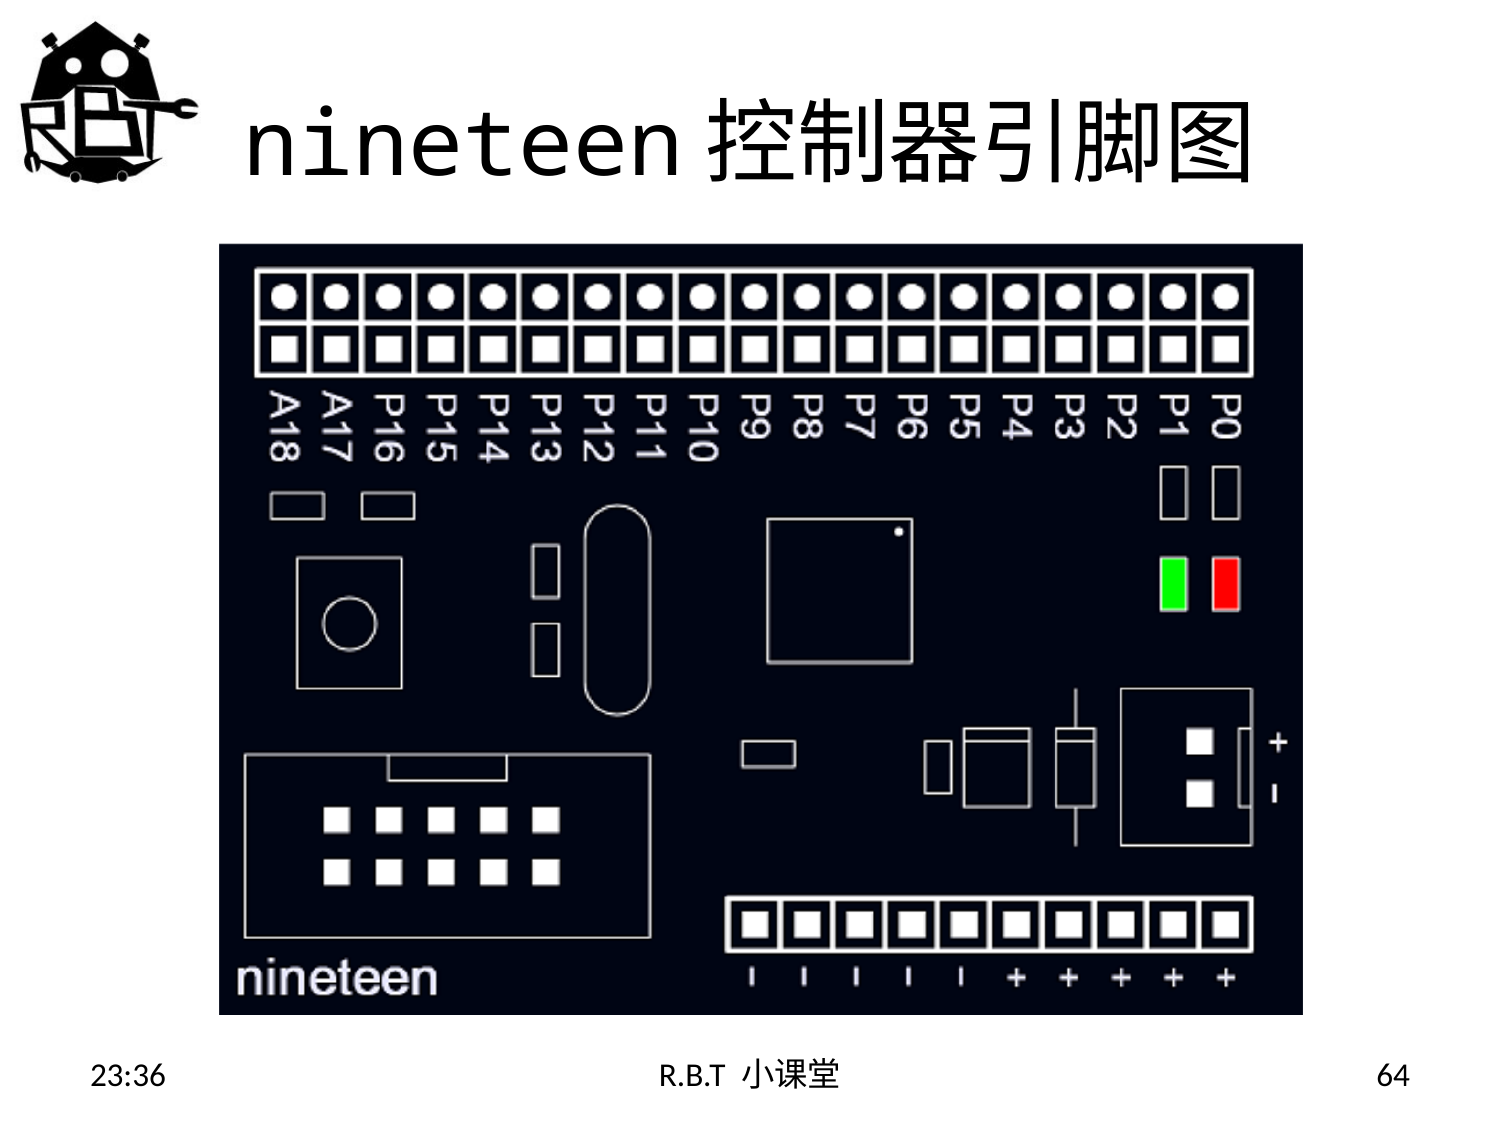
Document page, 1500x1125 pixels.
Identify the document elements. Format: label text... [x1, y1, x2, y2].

slide_number 64 [1149, 1042, 1425, 1103]
picture [220, 86, 1303, 1125]
title nineteen控制器引脚图 [75, 45, 1425, 233]
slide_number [75, 1042, 369, 1103]
picture [0, 0, 209, 208]
